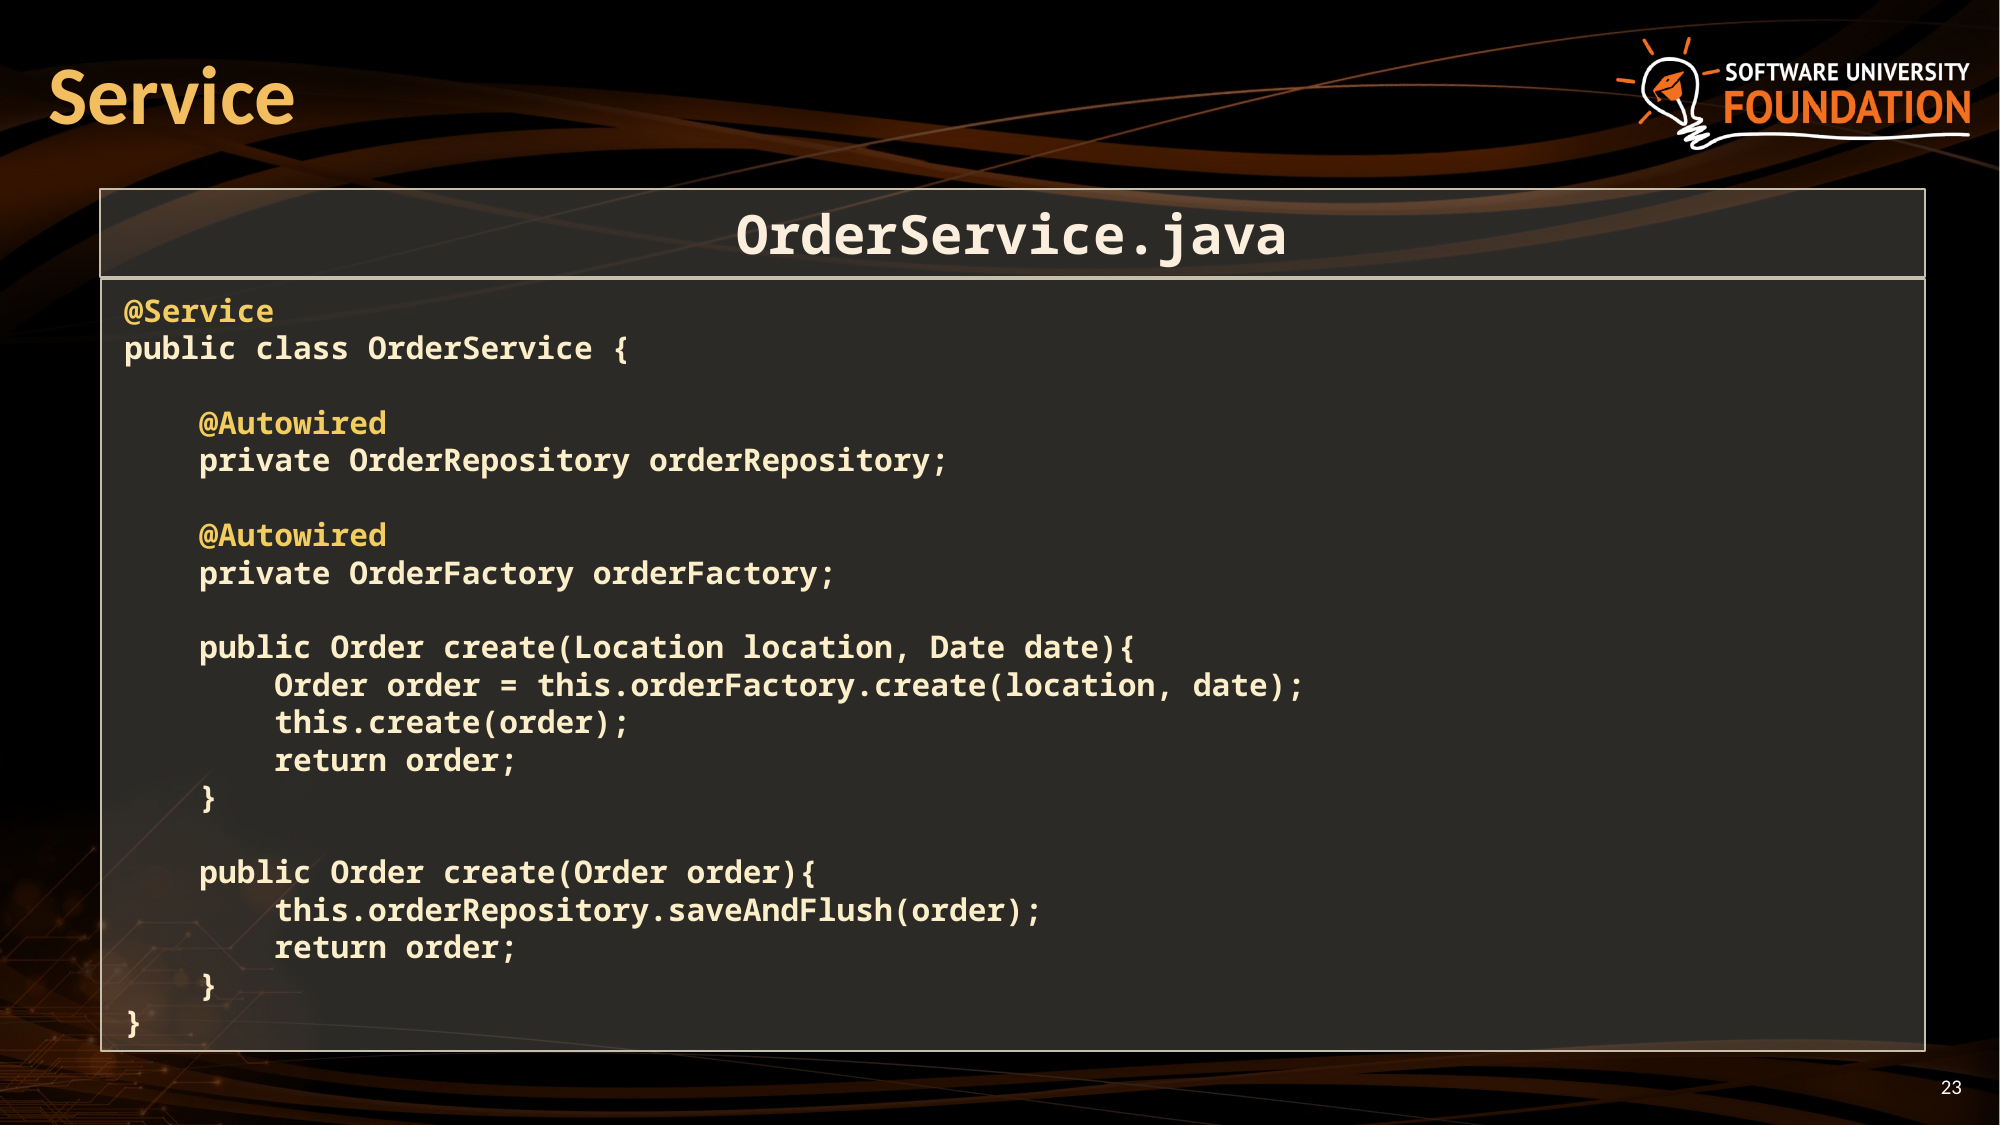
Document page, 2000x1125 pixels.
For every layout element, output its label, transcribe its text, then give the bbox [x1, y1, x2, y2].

text_box OrderService.java [99, 188, 1925, 278]
picture [0, 0, 2000, 1125]
title Service [30, 6, 1602, 189]
slide_number 23 [1897, 1070, 1968, 1103]
text_box @Service public class OrderService { @Autowired private OrderRepository orderRepository; @Autowired private OrderFactory orderFactory; public Order create(Location location, Date date){ Order order = this.orderFactory.create(location, date); this.create(order); return order; } public Order create(Order order){ this.orderRepository.saveAndFlush(order); return order; } } [100, 278, 1925, 1052]
